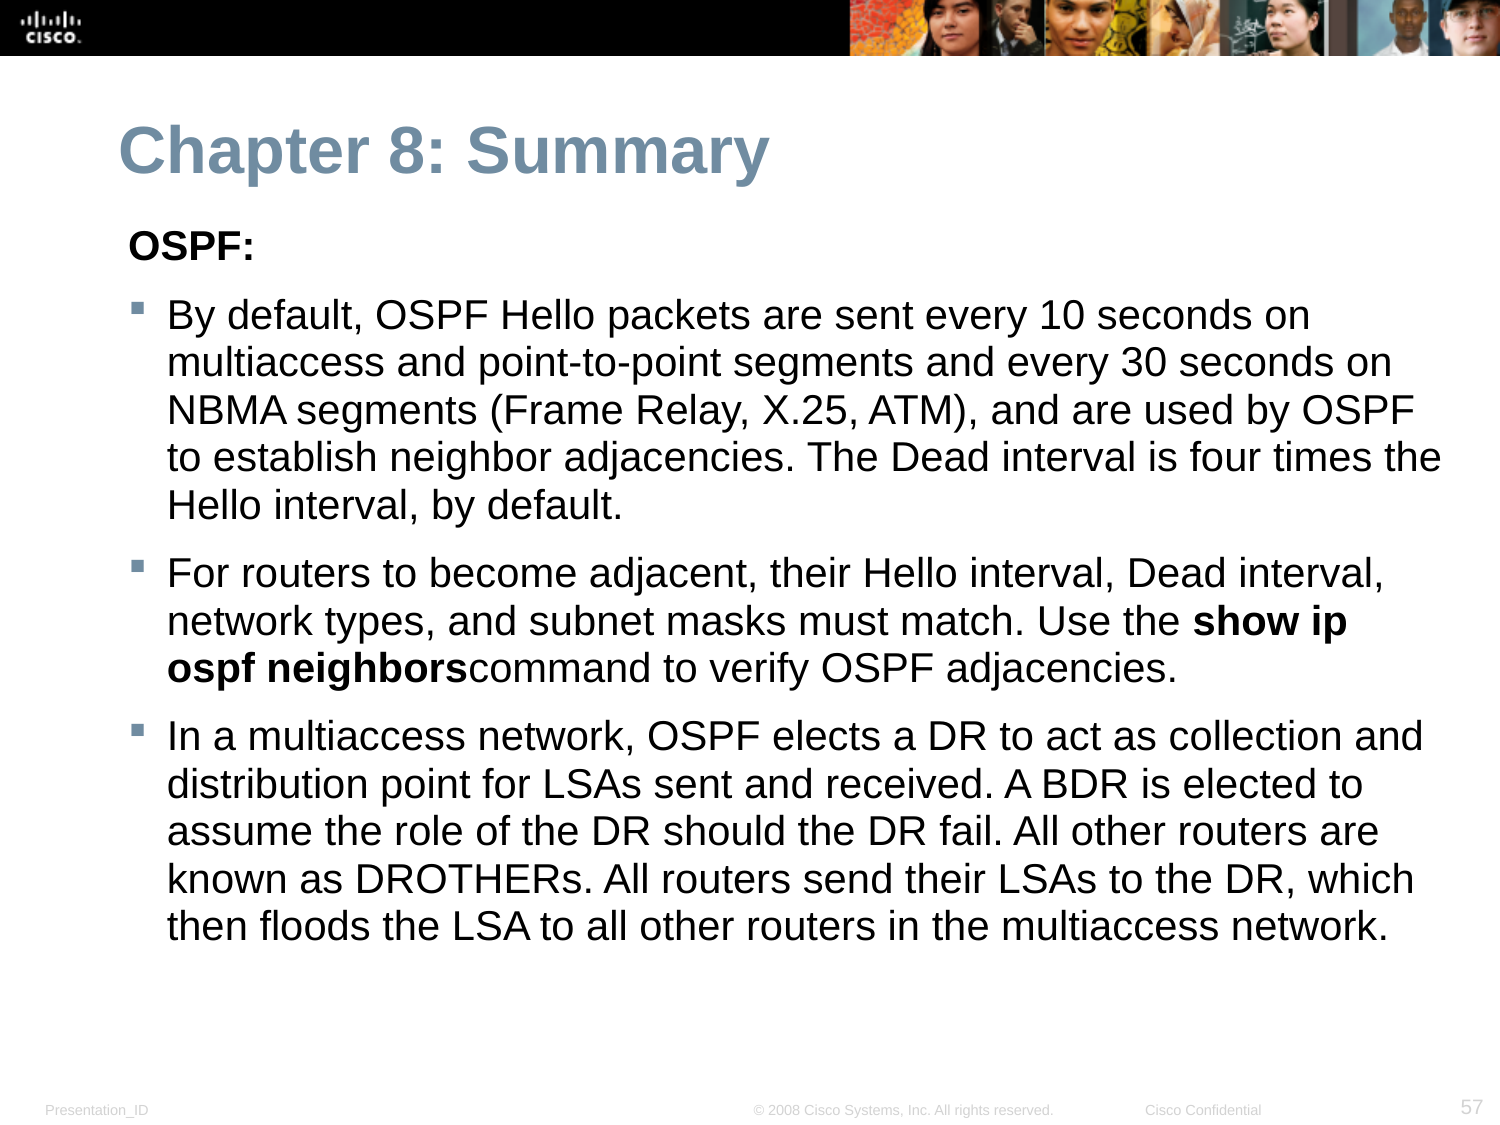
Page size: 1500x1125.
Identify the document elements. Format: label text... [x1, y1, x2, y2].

title Chapter 8: Summary [104, 56, 1442, 195]
list OSPF: By default, OSPF Hello packets are sent every 10 seconds on multiaccess and point-to-point segments and every 30 seconds on NBMA segments (Frame Relay, X.25, ATM), and are used by OSPF to establish neighbor adjacencies. The Dead interval is four times the Hello interval, by default. For routers to become adjacent, their Hello interval, Dead interval, network types, and subnet masks must match. Use the show ip ospf neighborscommand to verify OSPF adjacencies. In a multiaccess network, OSPF elects a DR to act as collection and distribution point for LSAs sent and received. A BDR is elected to assume the role of the DR should the DR fail. All other routers are known as DROTHERs. All routers send their LSAs to the DR, which then floods the LSA to all other routers in the multiaccess network. [114, 215, 1458, 1051]
picture [0, 0, 1500, 56]
